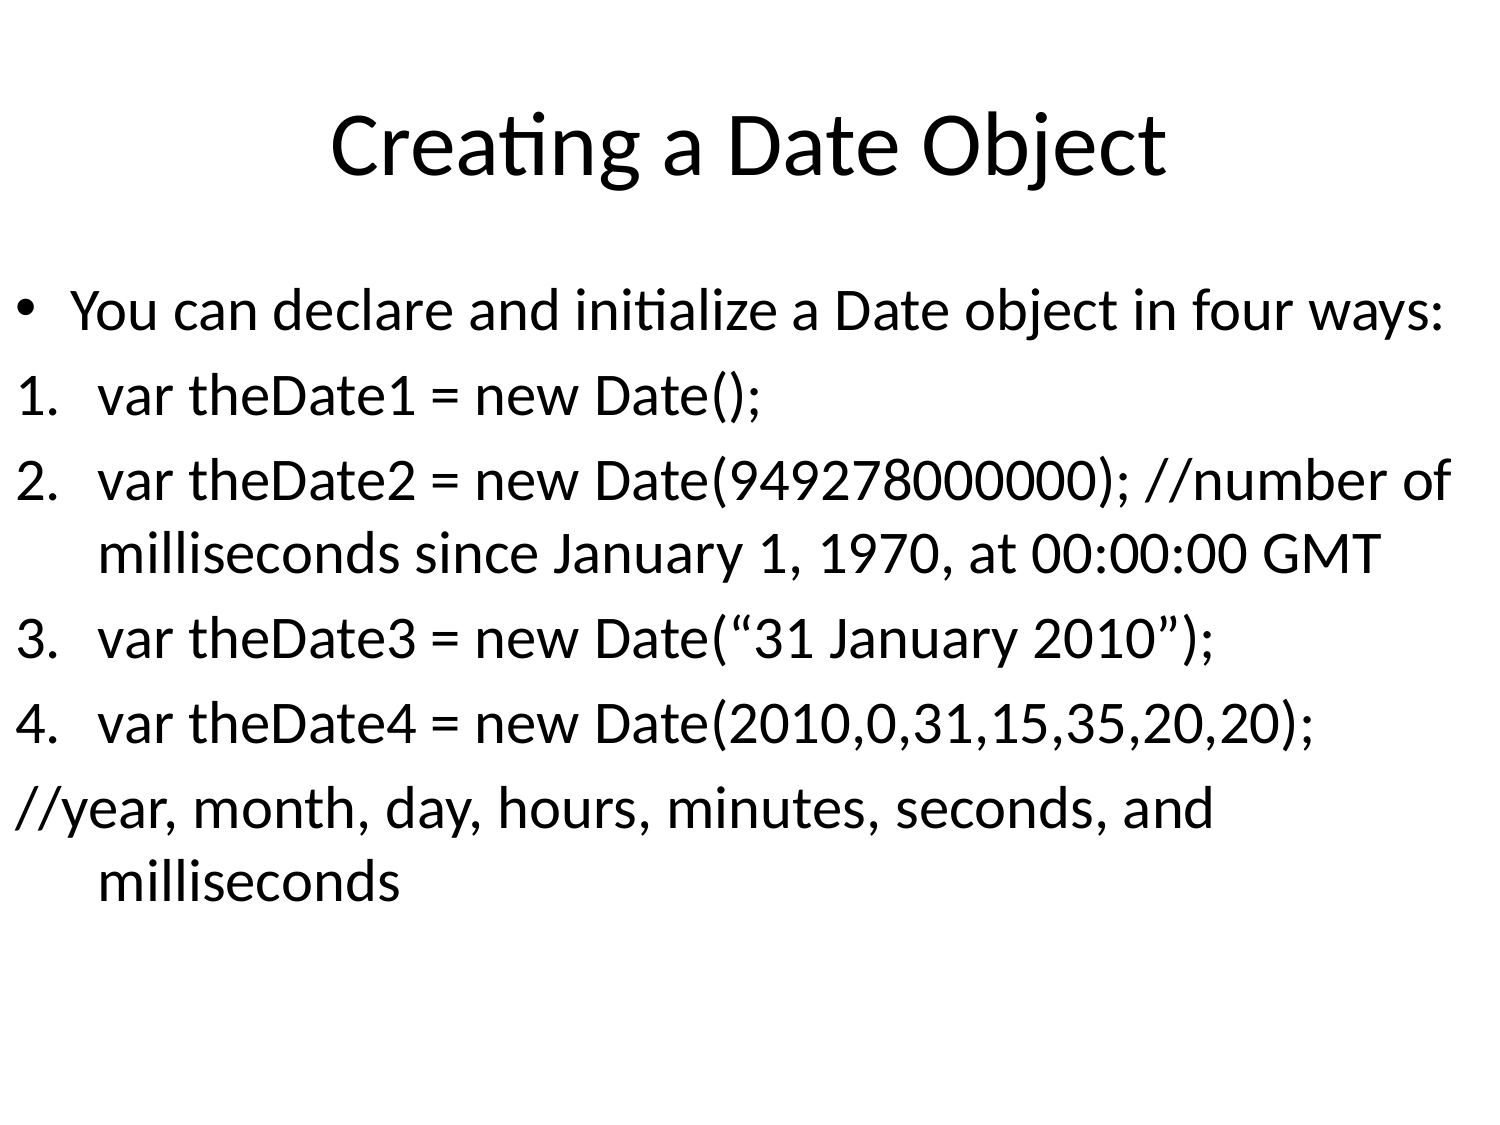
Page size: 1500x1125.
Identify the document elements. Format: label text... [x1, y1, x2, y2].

list You can declare and initialize a Date object in four ways: var theDate1 = new Date(); var theDate2 = new Date(949278000000); //number of milliseconds since January 1, 1970, at 00:00:00 GMT var theDate3 = new Date(“31 January 2010”); var theDate4 = new Date(2010,0,31,15,35,20,20); //year, month, day, hours, minutes, seconds, and milliseconds [0, 262, 1500, 1005]
title Creating a Date Object [75, 45, 1425, 233]
